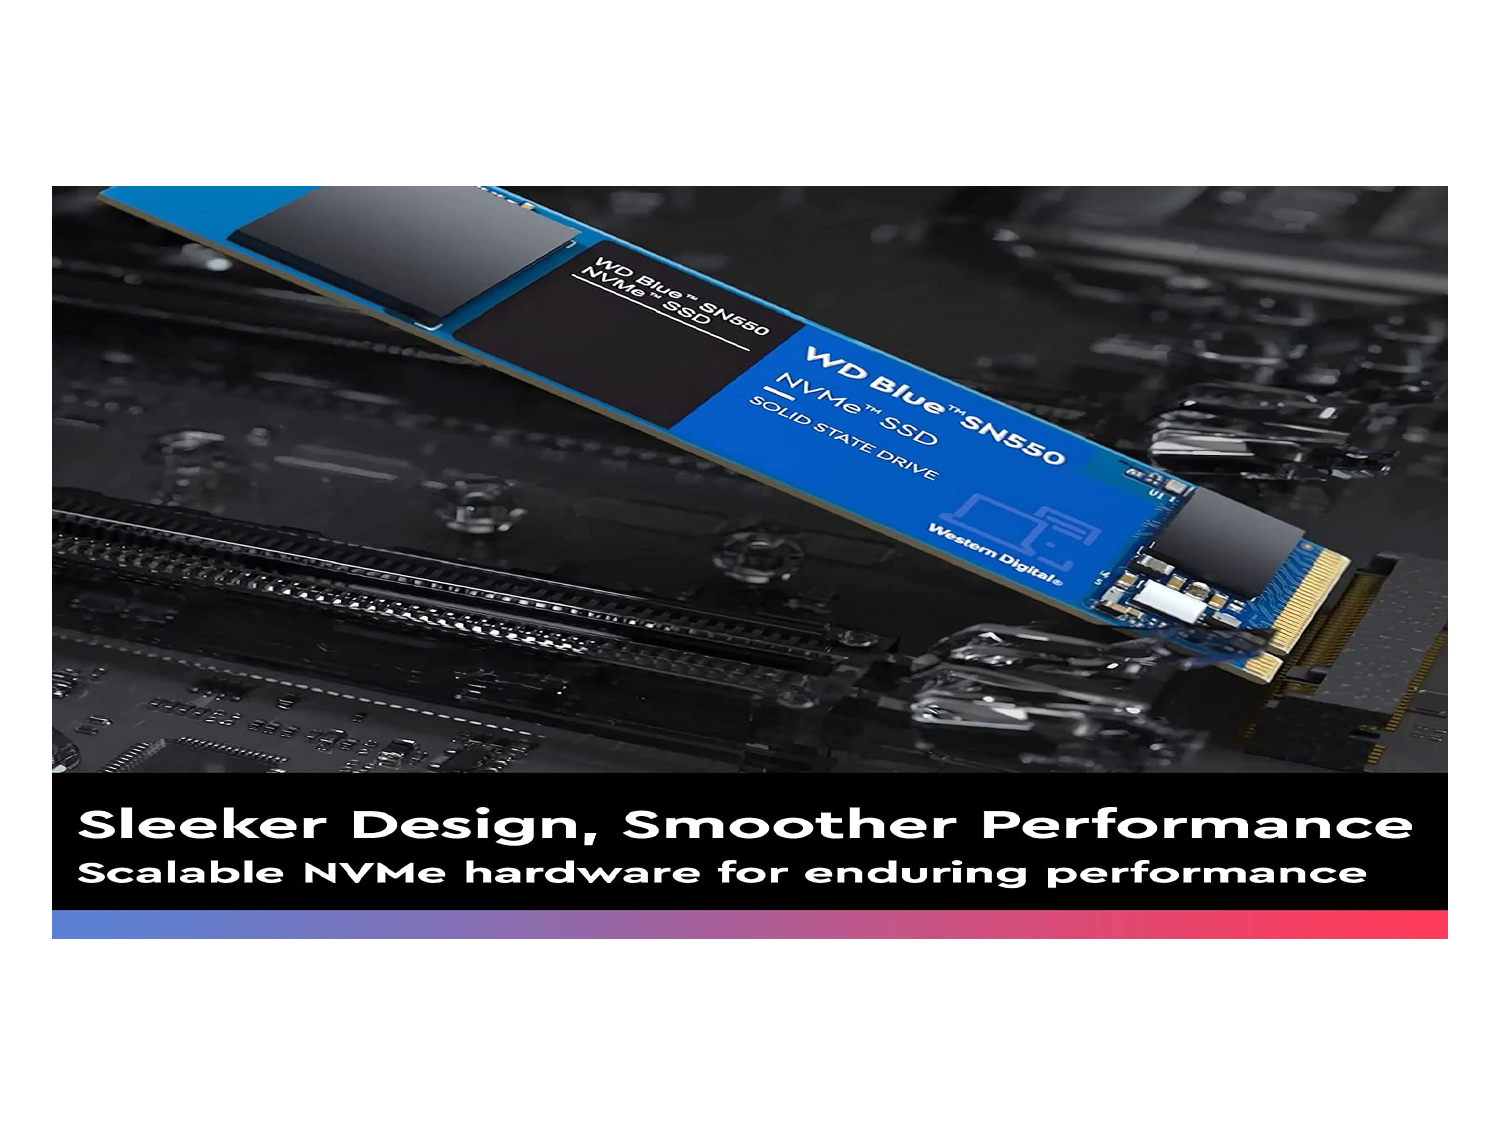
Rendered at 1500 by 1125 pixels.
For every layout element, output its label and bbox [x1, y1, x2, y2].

picture [52, 186, 1448, 939]
